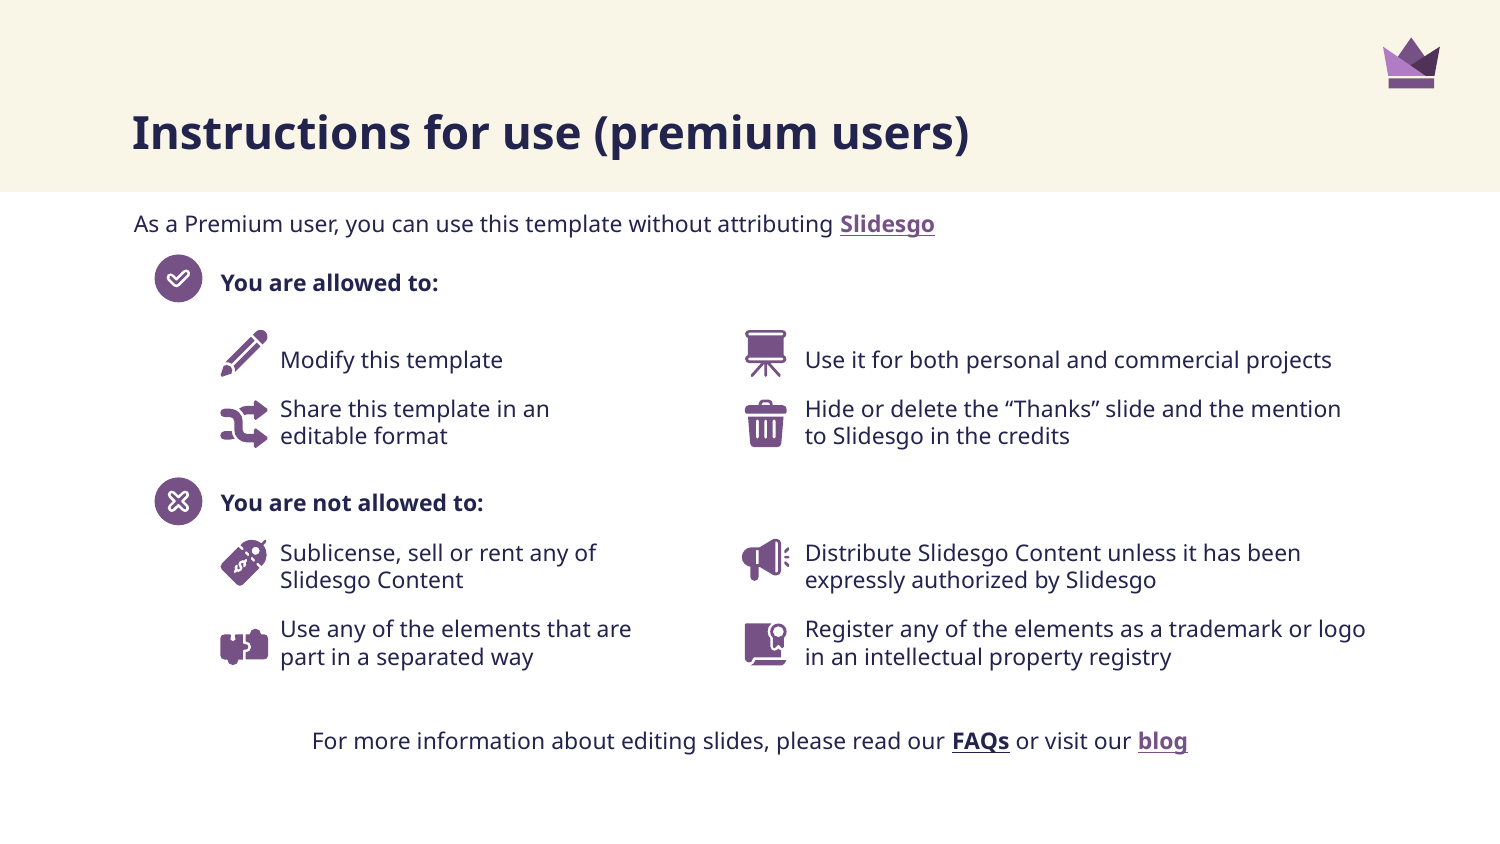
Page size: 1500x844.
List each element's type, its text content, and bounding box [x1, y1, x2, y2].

text_box Register any of the elements as a trademark or logo in an intellectual property registry [789, 615, 1382, 685]
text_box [741, 538, 790, 582]
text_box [220, 628, 269, 666]
title Instructions for use (premium users) [116, 88, 1383, 168]
text_box You are allowed to: [205, 253, 698, 312]
text_box You are not allowed to: [205, 473, 698, 532]
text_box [744, 623, 787, 666]
text_box Use it for both personal and commercial projects [789, 318, 1382, 388]
text_box Distribute Slidesgo Content unless it has been expressly authorized by Slidesgo [789, 539, 1382, 609]
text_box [154, 254, 203, 303]
text_box Hide or delete the “Thanks” slide and the mention to Slidesgo in the credits [789, 395, 1382, 465]
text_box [1382, 37, 1440, 89]
text_box As a Premium user, you can use this template without attributing Slidesgo [118, 194, 1382, 256]
text_box For more information about editing slides, please read our FAQs or visit our blog [91, 711, 1409, 757]
text_box Modify this template [265, 318, 692, 388]
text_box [220, 329, 269, 378]
text_box [745, 330, 787, 377]
text_box [220, 539, 265, 586]
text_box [744, 399, 787, 448]
text_box Sublicense, sell or rent any of Slidesgo Content [265, 539, 692, 609]
text_box Share this template in an editable format [265, 395, 692, 465]
text_box Use any of the elements that are part in a separated way [265, 615, 692, 685]
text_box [154, 477, 203, 526]
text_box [220, 400, 269, 449]
